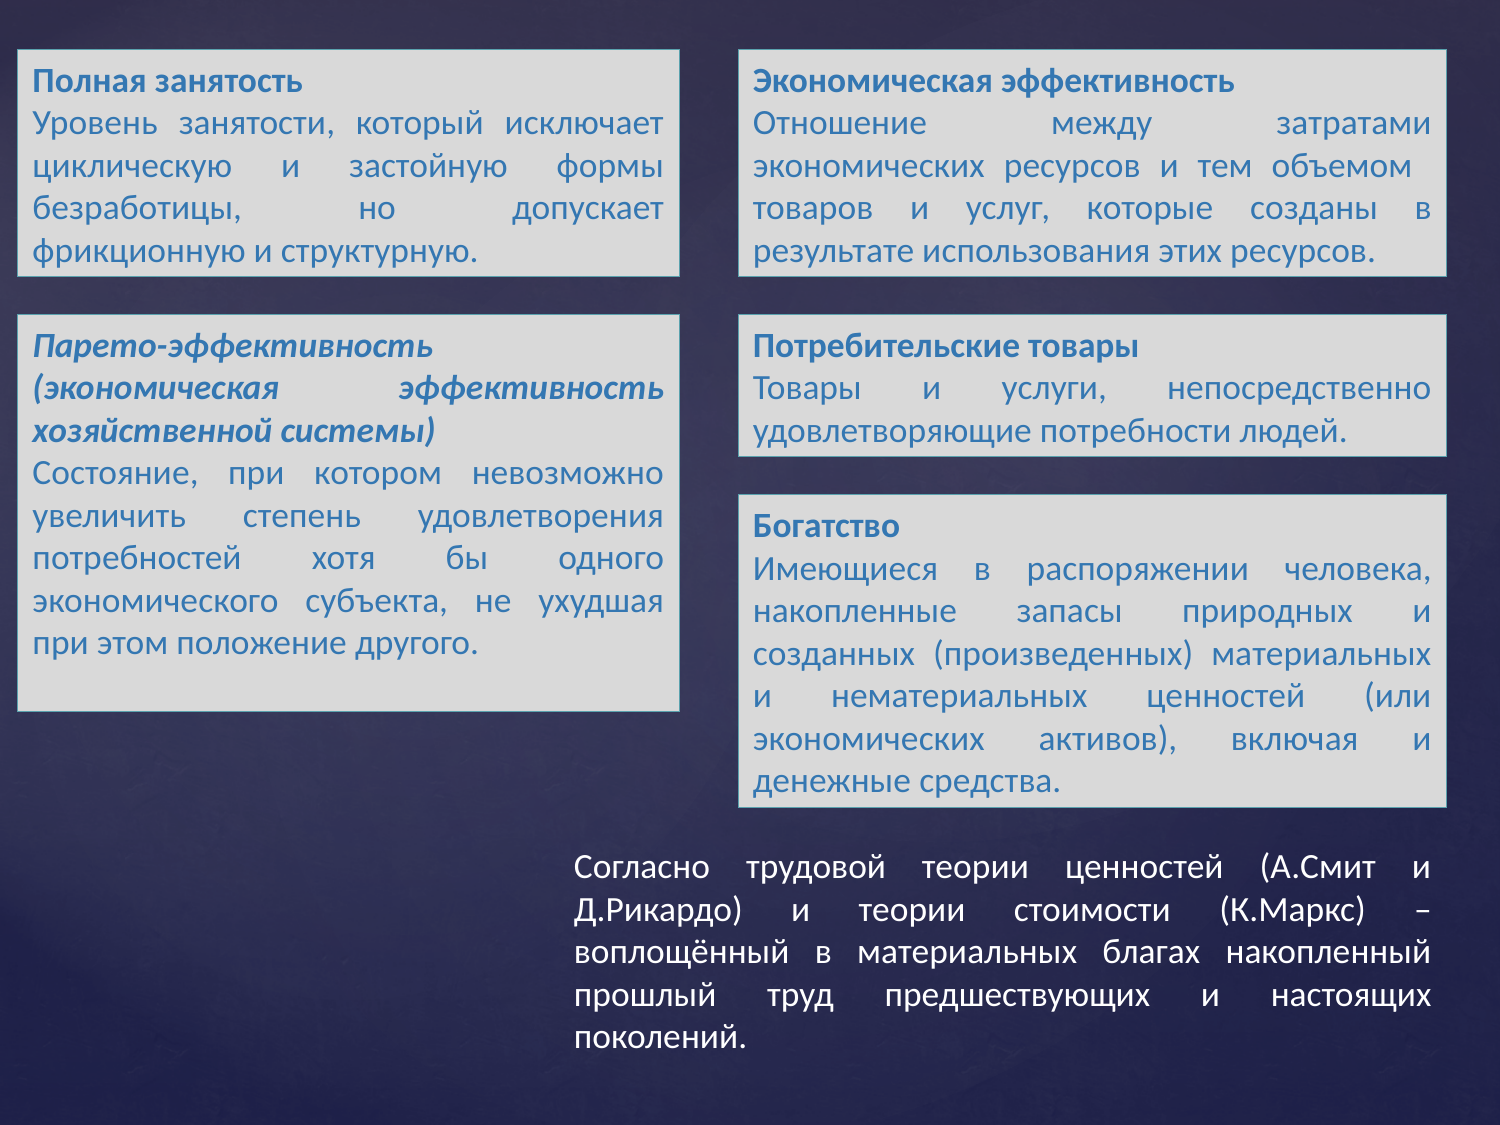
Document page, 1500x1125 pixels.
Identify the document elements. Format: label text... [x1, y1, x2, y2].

text_box Полная занятость Уровень занятости, который исключает циклическую и застойную формы безработицы, но допускает фрикционную и структурную. [17, 49, 680, 277]
text_box Богатство Имеющиеся в распоряжении человека, накопленные запасы природных и созданных (произведенных) материальных и нематериальных ценностей (или экономических активов), включая и денежные средства. [738, 494, 1447, 808]
text_box Потребительские товары Товары и услуги, непосредственно удовлетворяющие потребности людей. [738, 314, 1447, 457]
text_box Парето-эффективность (экономическая эффективность хозяйственной системы) Состояние, при котором невозможно увеличить степень удовлетворения потребностей хотя бы одного экономического субъекта, не ухудшая при этом положение другого. [17, 314, 680, 712]
text_box Экономическая эффективность Отношение между затратами экономических ресурсов и тем объемом товаров и услуг, которые созданы в результате использования этих ресурсов. [738, 49, 1447, 277]
text_box Согласно трудовой теории ценностей (А.Смит и Д.Рикардо) и теории стоимости (К.Маркс) – воплощённый в материальных благах накопленный прошлый труд предшествующих и настоящих поколений. [559, 835, 1447, 1064]
